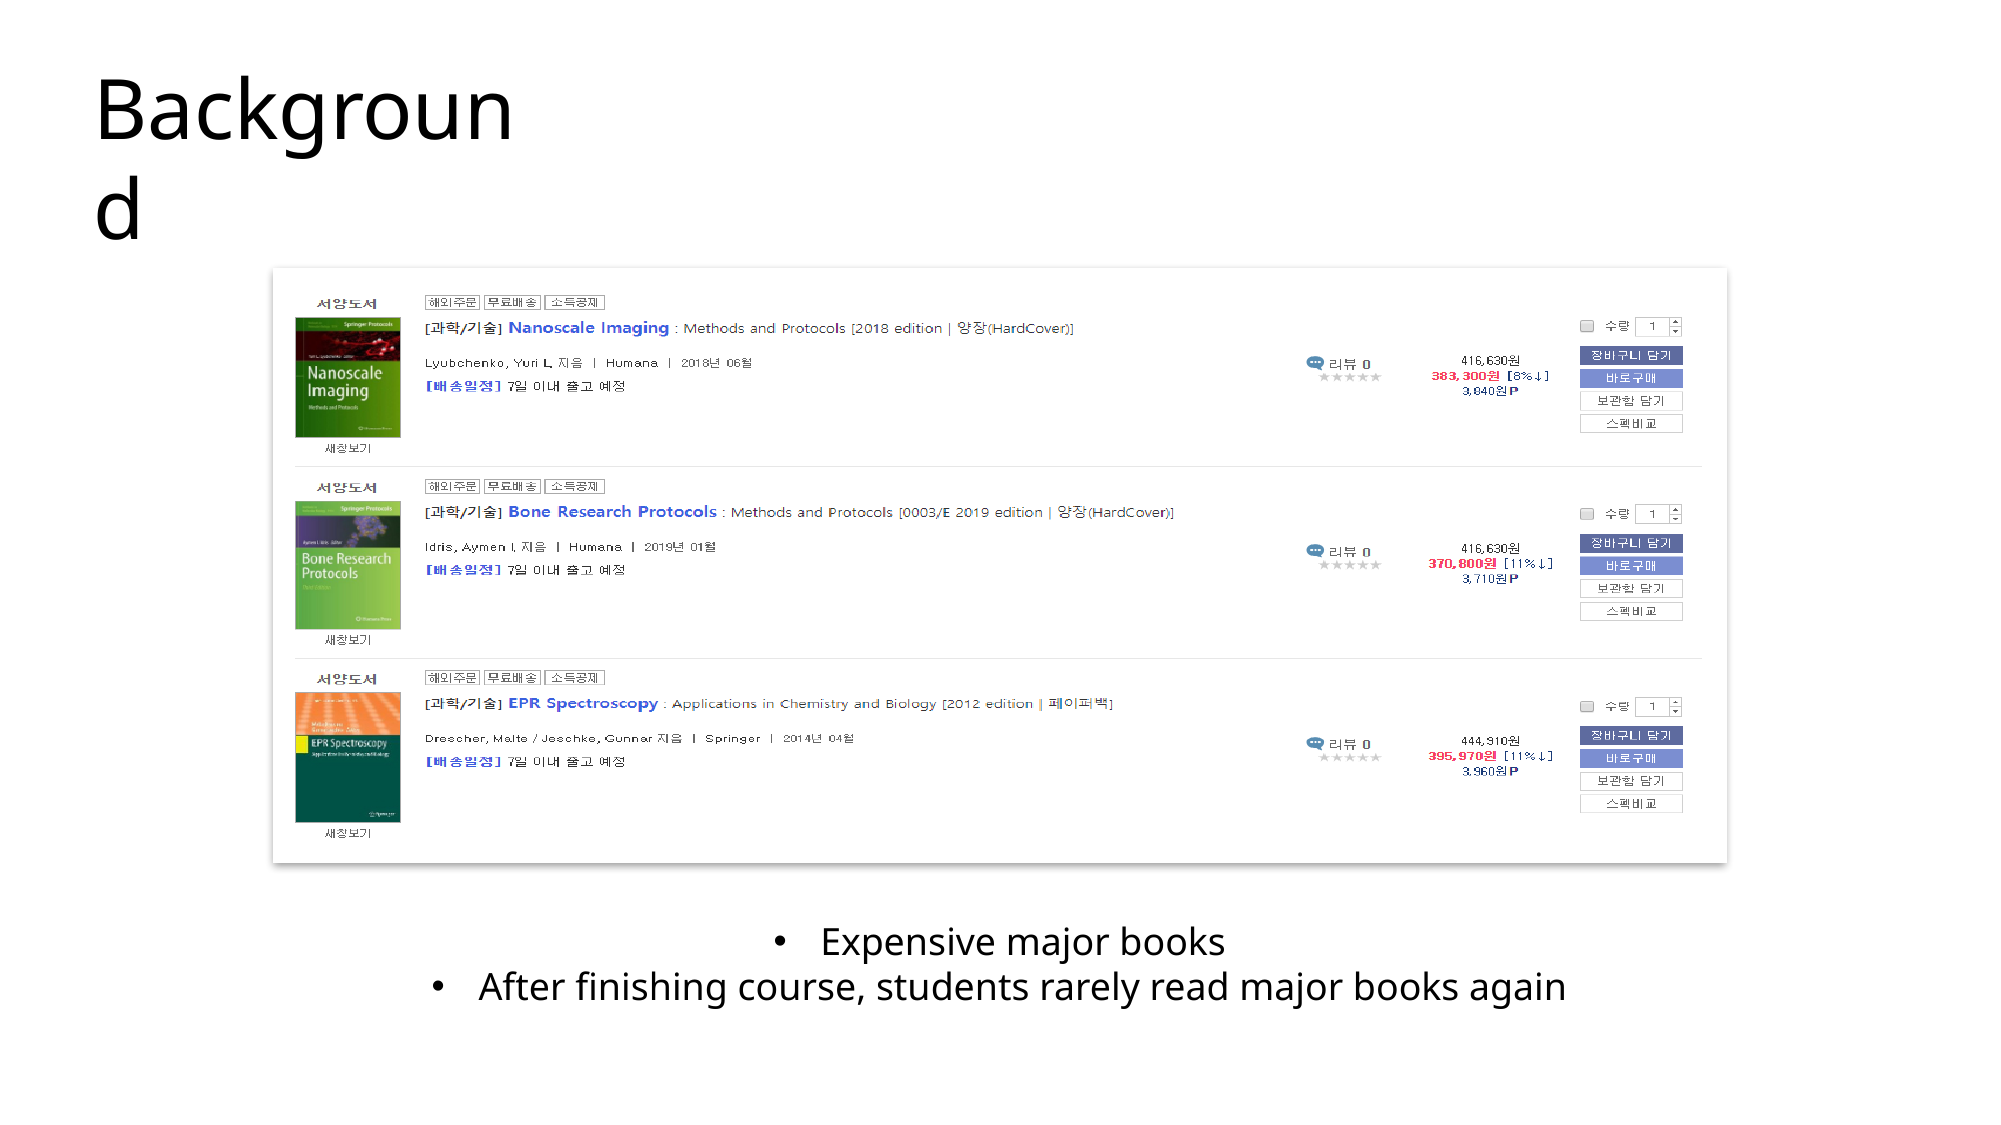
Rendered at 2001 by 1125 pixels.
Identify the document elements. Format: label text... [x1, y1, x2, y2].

text_box Expensive major books After finishing course, students rarely read major books again [399, 910, 1600, 1016]
text_box Background [79, 48, 574, 264]
picture [287, 282, 1713, 849]
